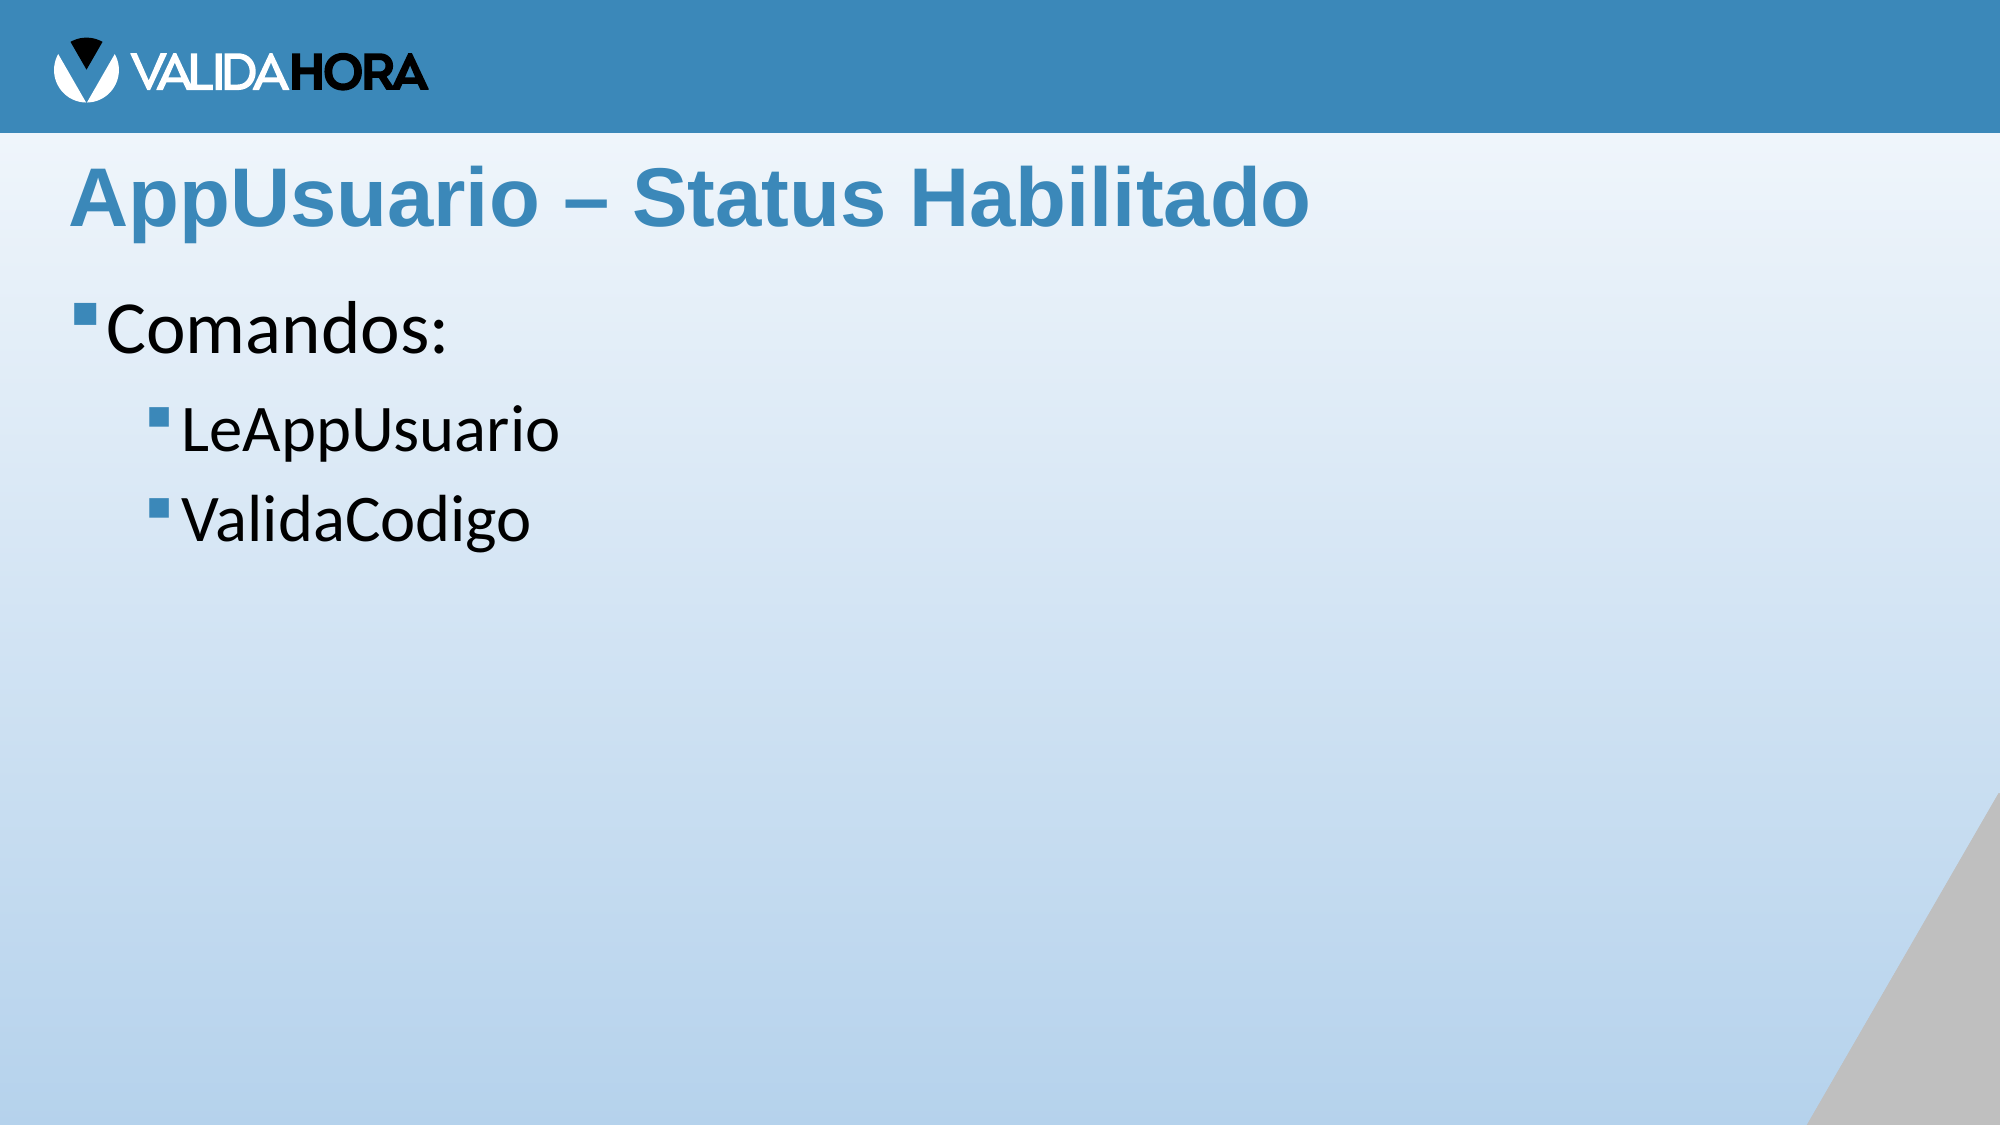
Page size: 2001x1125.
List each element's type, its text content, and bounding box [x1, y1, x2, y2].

list Comandos: LeAppUsuario ValidaCodigo [54, 271, 1780, 1101]
title AppUsuario – Status Habilitado [54, 147, 1780, 258]
